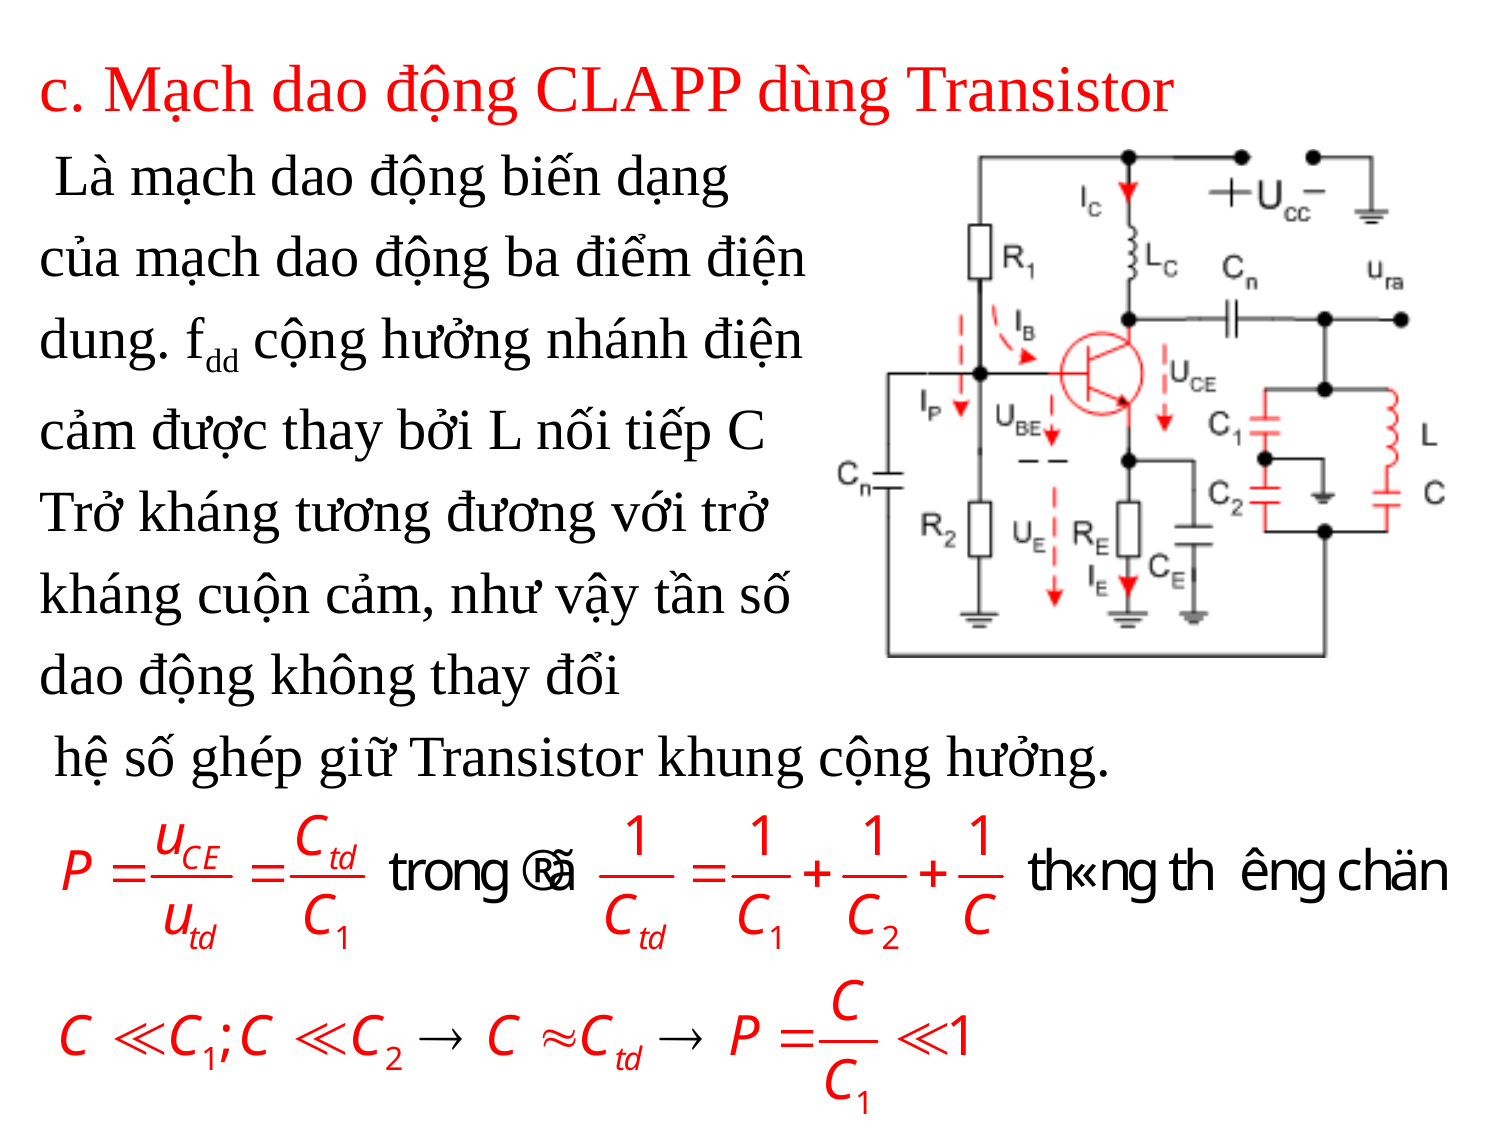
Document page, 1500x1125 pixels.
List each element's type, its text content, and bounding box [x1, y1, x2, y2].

list c. Mạch dao động CLAPP dùng Transistor Là mạch dao động biến dạng của mạch dao động ba điểm điện dung. fdd cộng hưởng nhánh điện cảm được thay bởi L nối tiếp C Trở kháng tương đương với trở kháng cuộn cảm, như vậy tần số dao động không thay đổi hệ số ghép giữ Transistor khung cộng hưởng. [24, 37, 1463, 1088]
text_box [49, 799, 1471, 1125]
picture [837, 149, 1451, 659]
